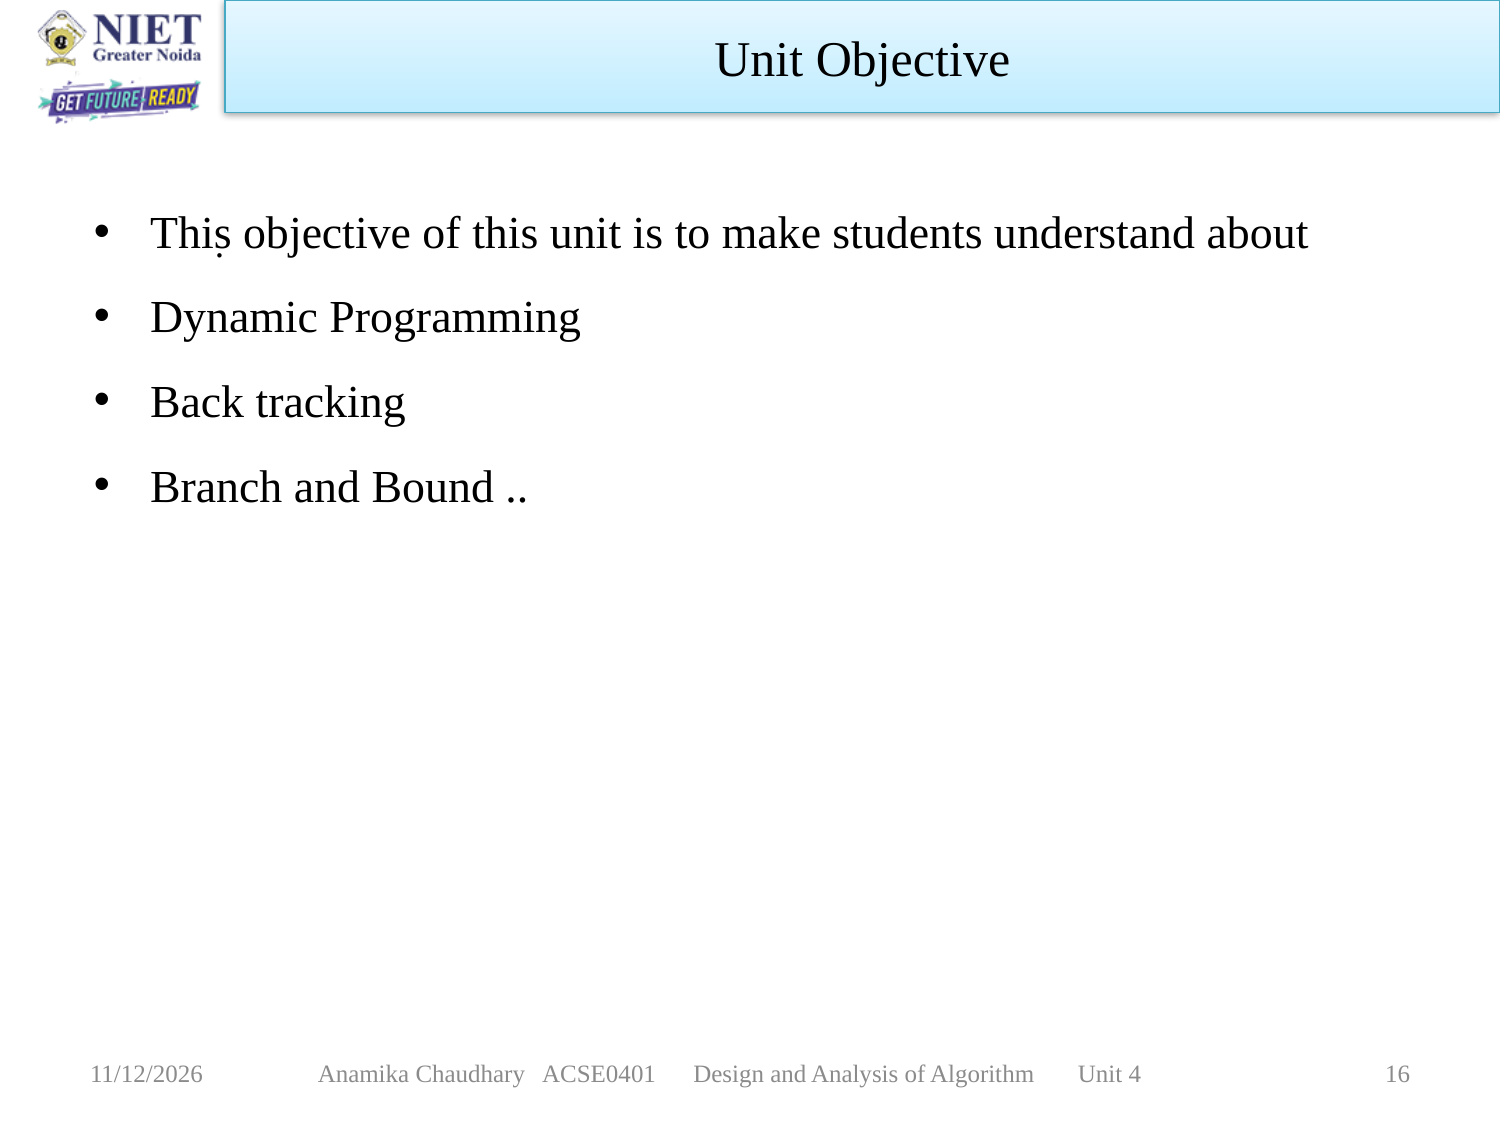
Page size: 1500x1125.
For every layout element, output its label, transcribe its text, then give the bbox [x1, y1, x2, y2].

footer Anamika Chaudhary ACSE0401 Design and Analysis of Algorithm Unit 4 [237, 1042, 1223, 1103]
list This objective of this unit is to make students understand about Dynamic Programming Back tracking Branch and Bound .. [79, 191, 1429, 934]
slide_number 16 [1223, 1042, 1425, 1103]
picture [0, 0, 238, 135]
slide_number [75, 1042, 237, 1103]
text_box . [199, 212, 1429, 273]
text_box Unit Objective [238, 0, 1500, 113]
